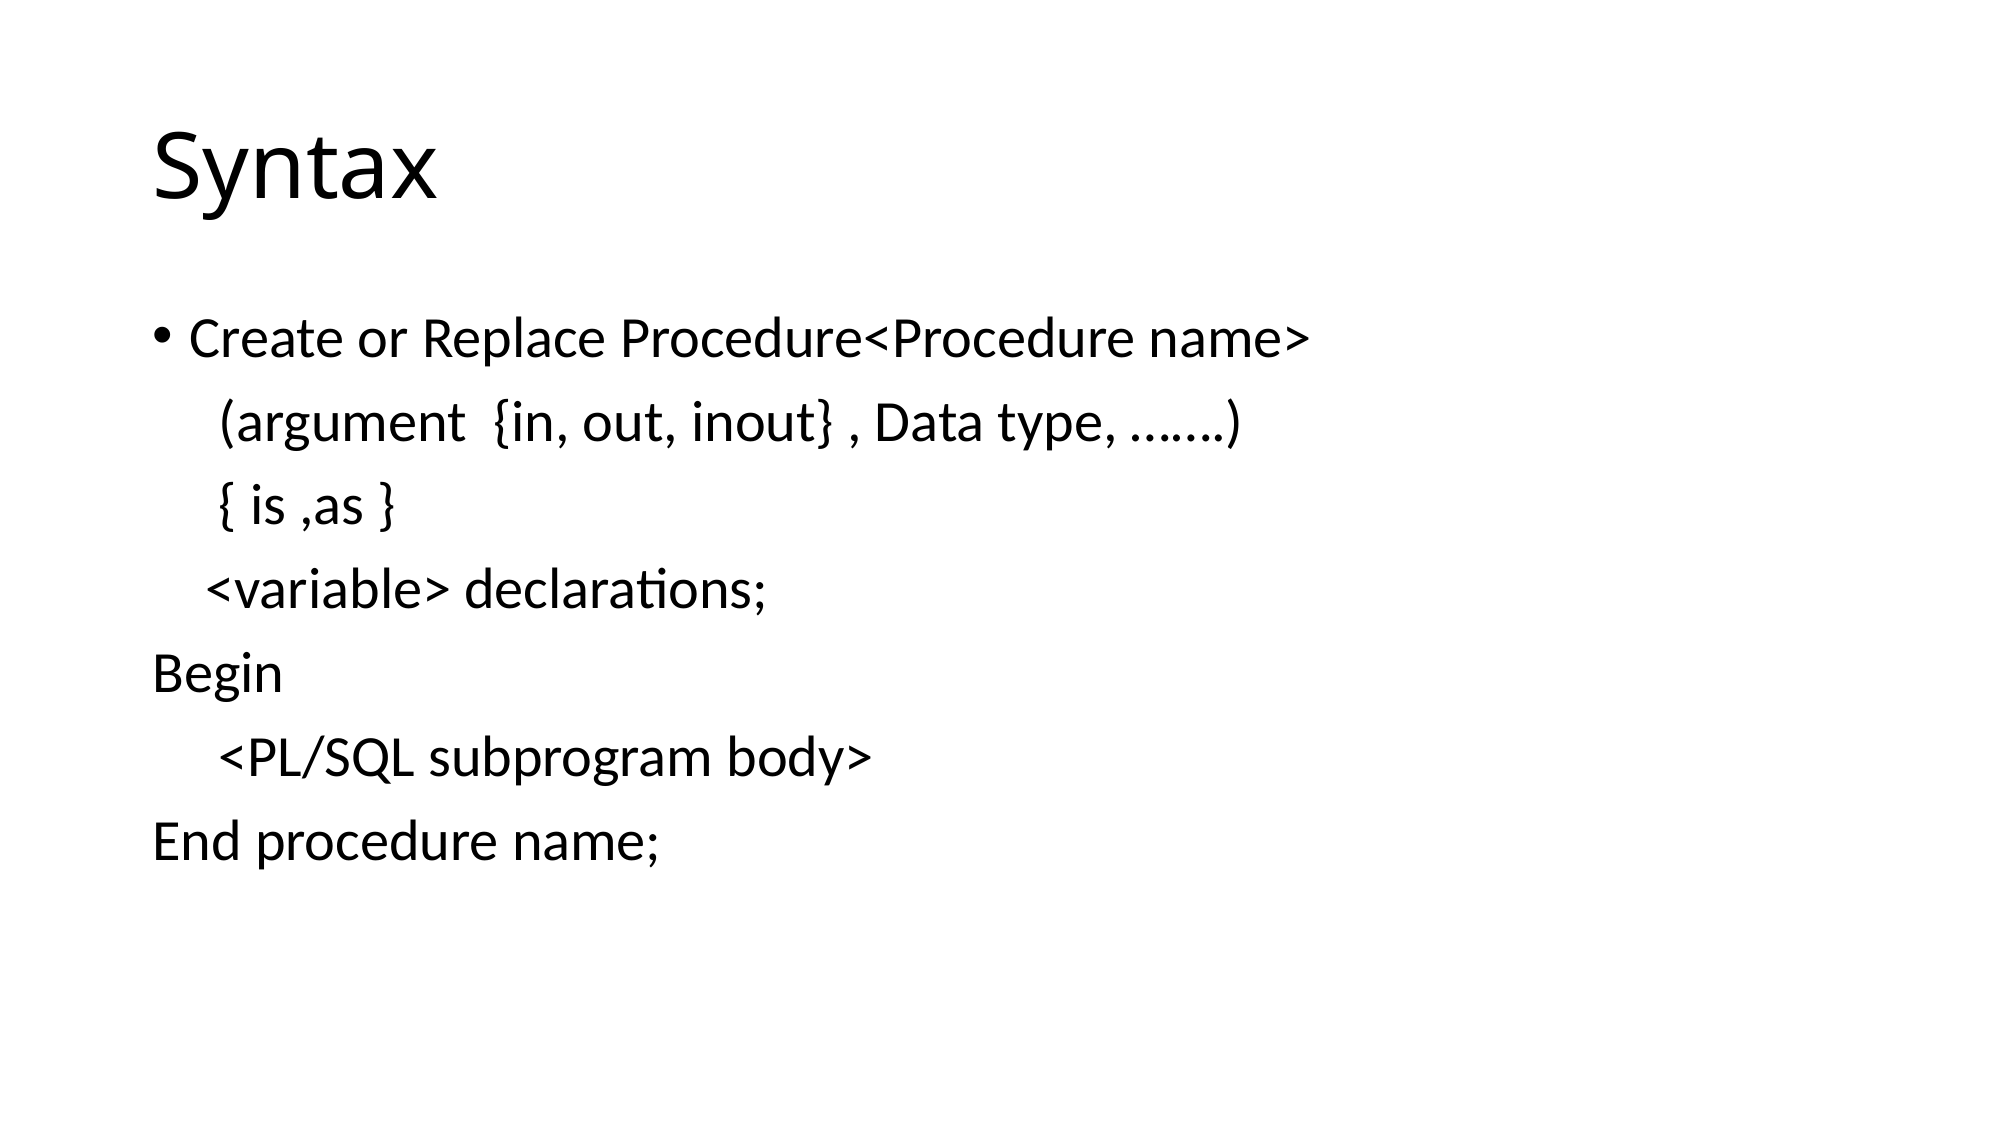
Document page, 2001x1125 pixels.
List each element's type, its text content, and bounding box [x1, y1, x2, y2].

list Create or Replace Procedure<Procedure name> (argument {in, out, inout} , Data type, …….) { is ,as } <variable> declarations; Begin <PL/SQL subprogram body> End procedure name; [137, 299, 1863, 1014]
title Syntax [137, 59, 1863, 278]
